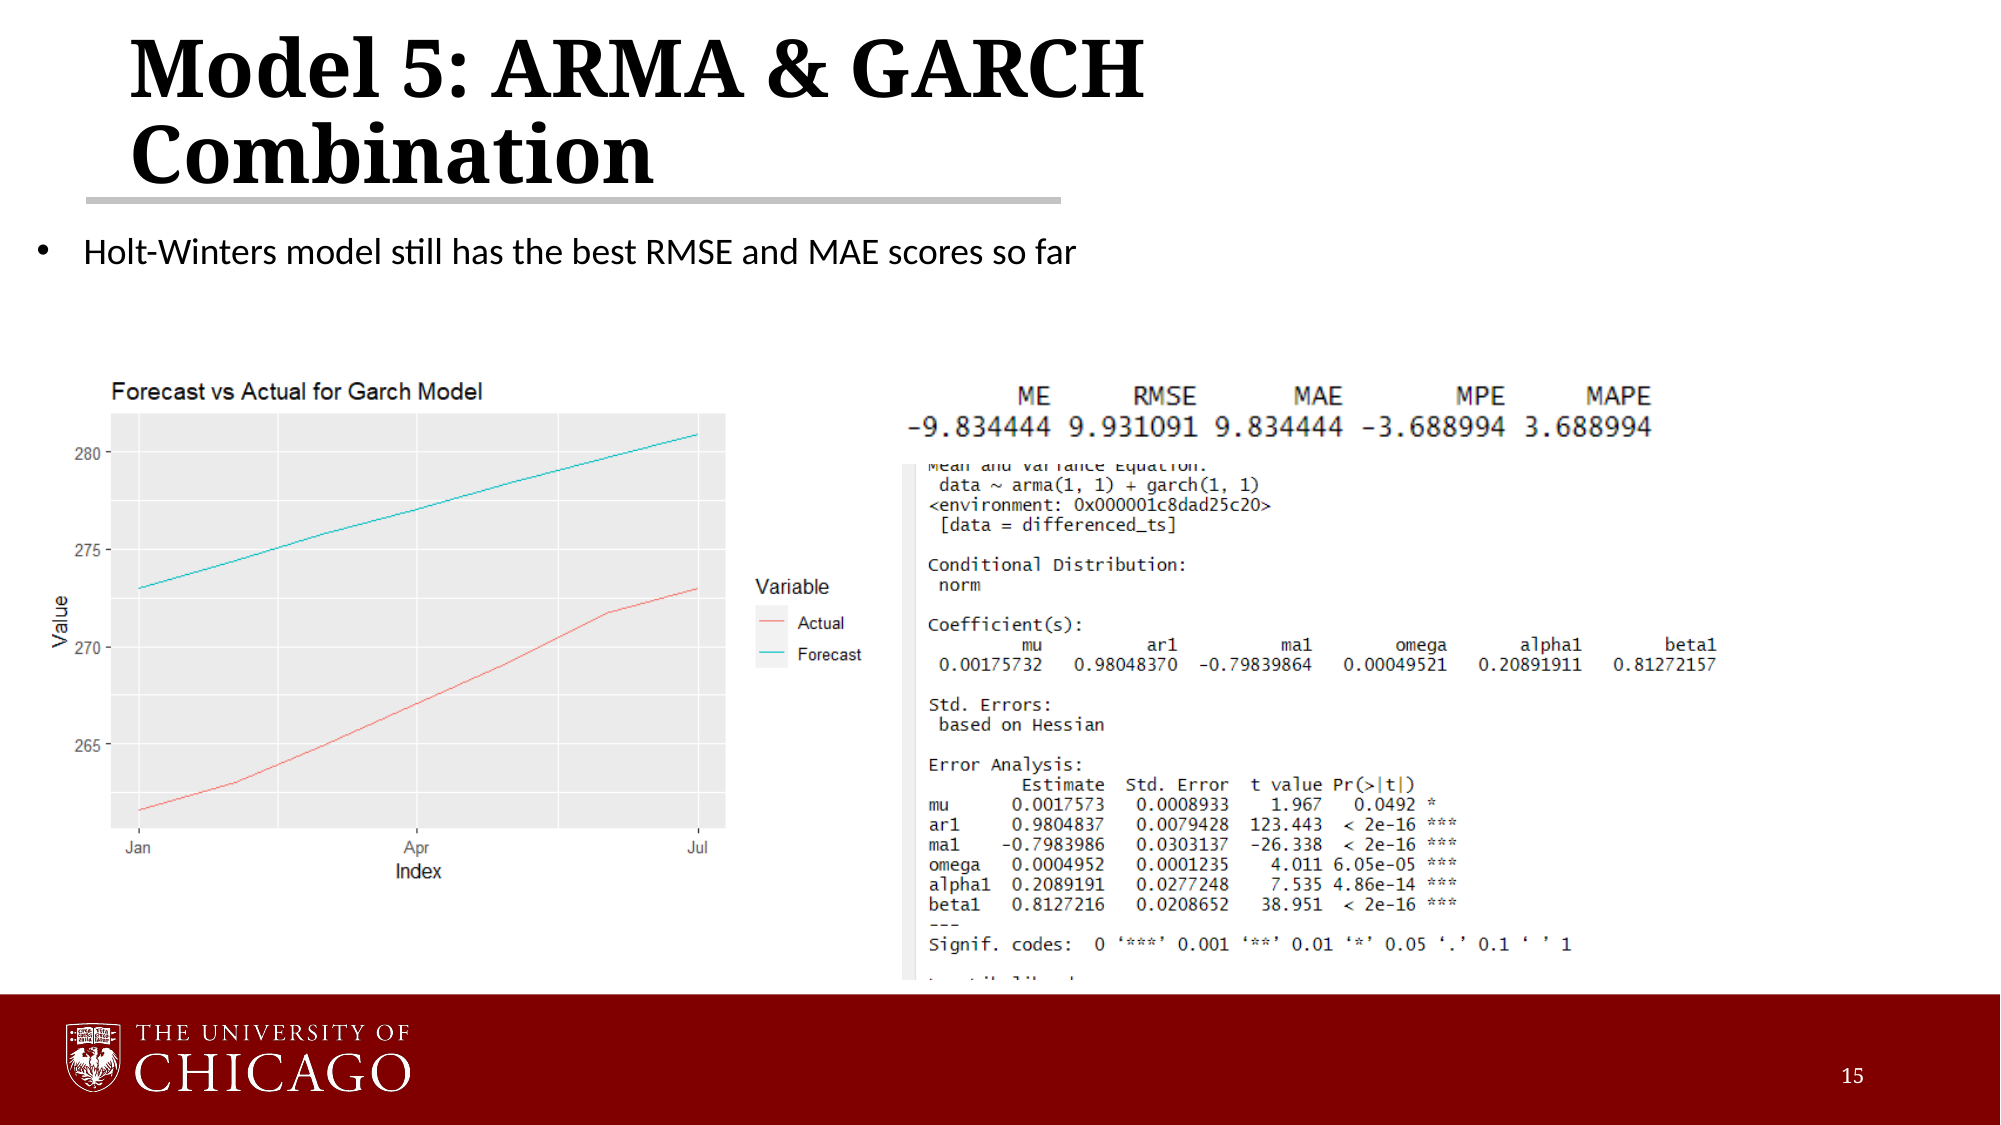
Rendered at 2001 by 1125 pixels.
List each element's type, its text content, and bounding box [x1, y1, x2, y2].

picture [901, 370, 1806, 980]
text_box Holt-Winters model still has the best RMSE and MAE scores so far [21, 219, 1864, 325]
picture [41, 371, 883, 891]
slide_number 15 [1412, 1046, 1880, 1107]
picture [66, 1023, 410, 1092]
text_box Model 5: ARMA & GARCH Combination [114, 18, 1483, 209]
